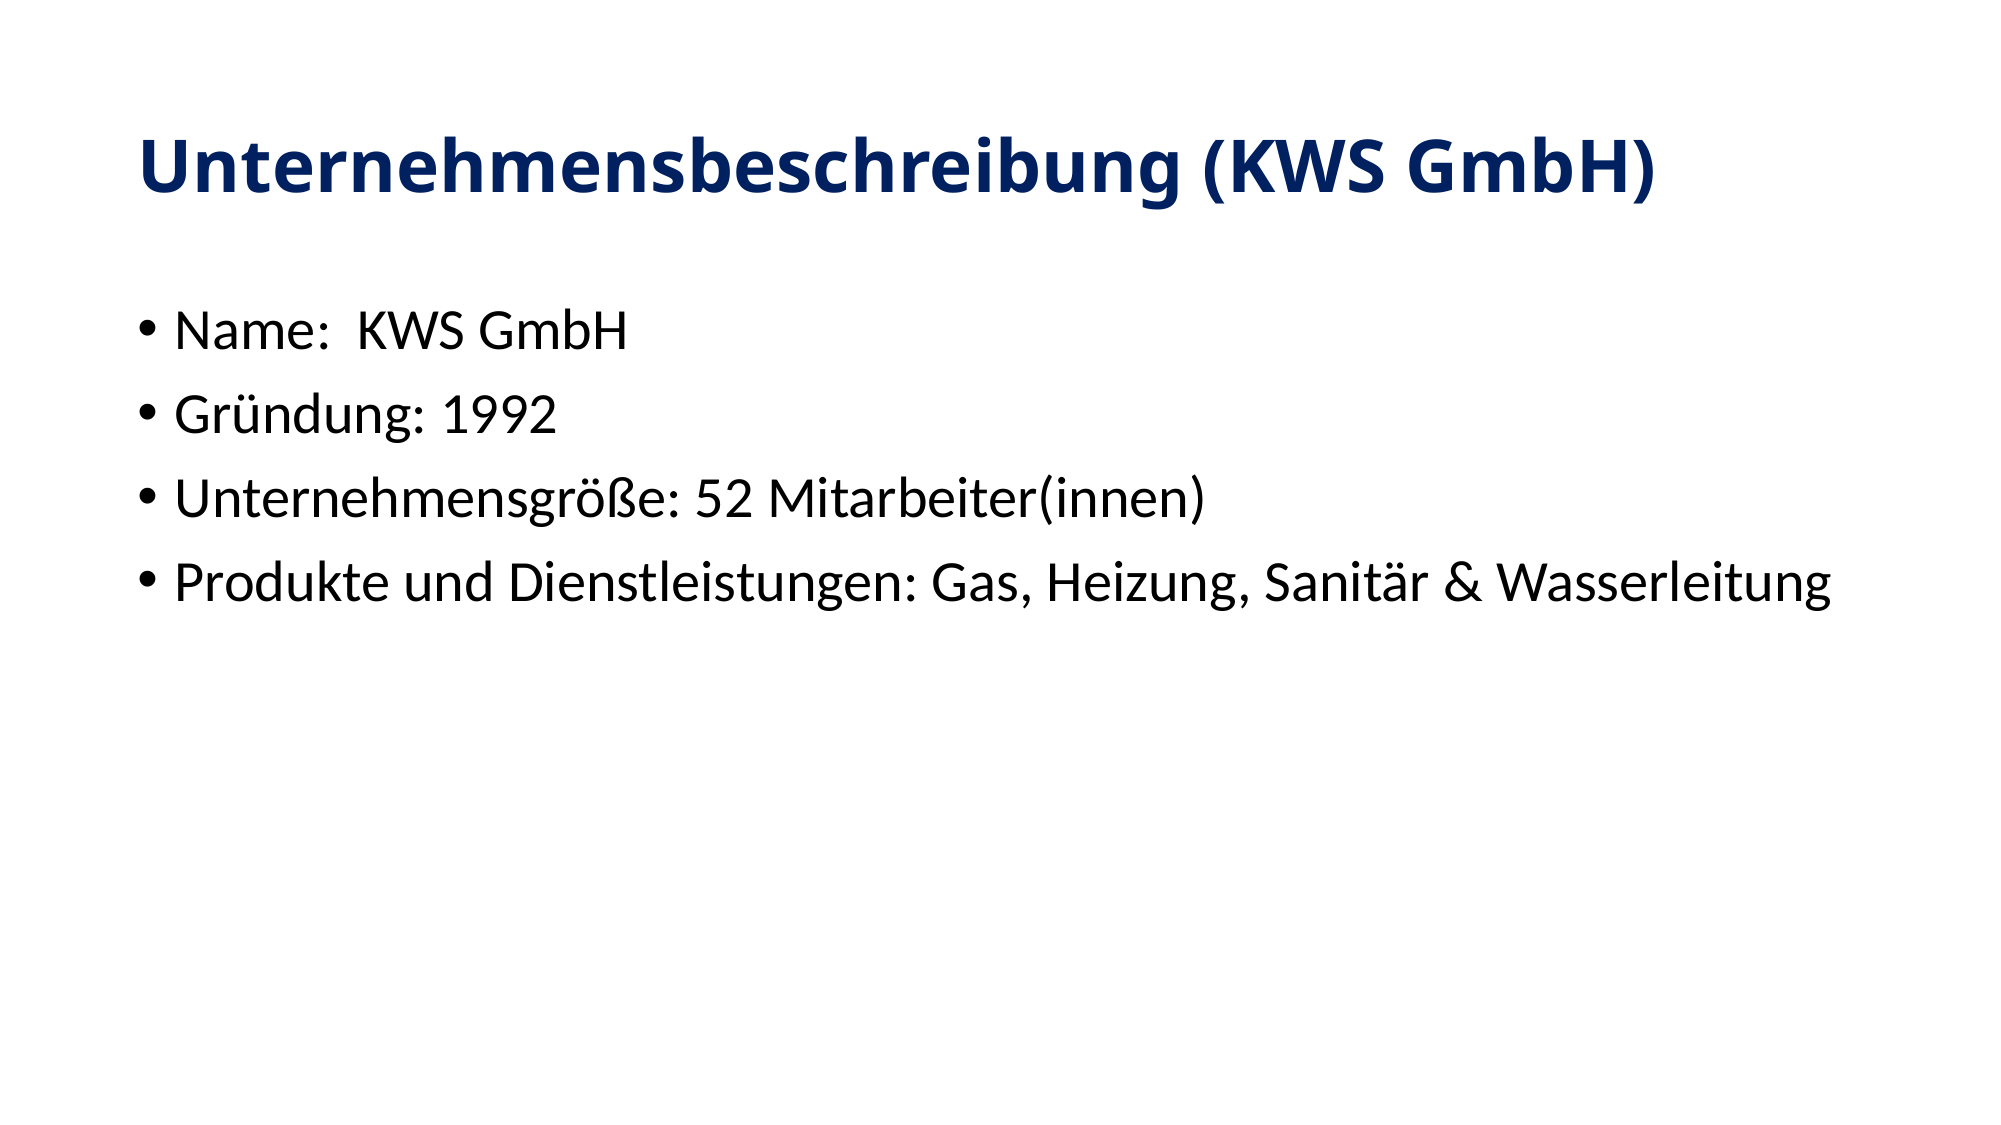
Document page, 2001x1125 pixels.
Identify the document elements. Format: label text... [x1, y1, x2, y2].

list Name: KWS GmbH Gründung: 1992 Unternehmensgröße: 52 Mitarbeiter(innen) Produkte und Dienstleistungen: Gas, Heizung, Sanitär & Wasserleitung [137, 299, 1863, 1014]
title Unternehmensbeschreibung (KWS GmbH) [137, 59, 1863, 278]
